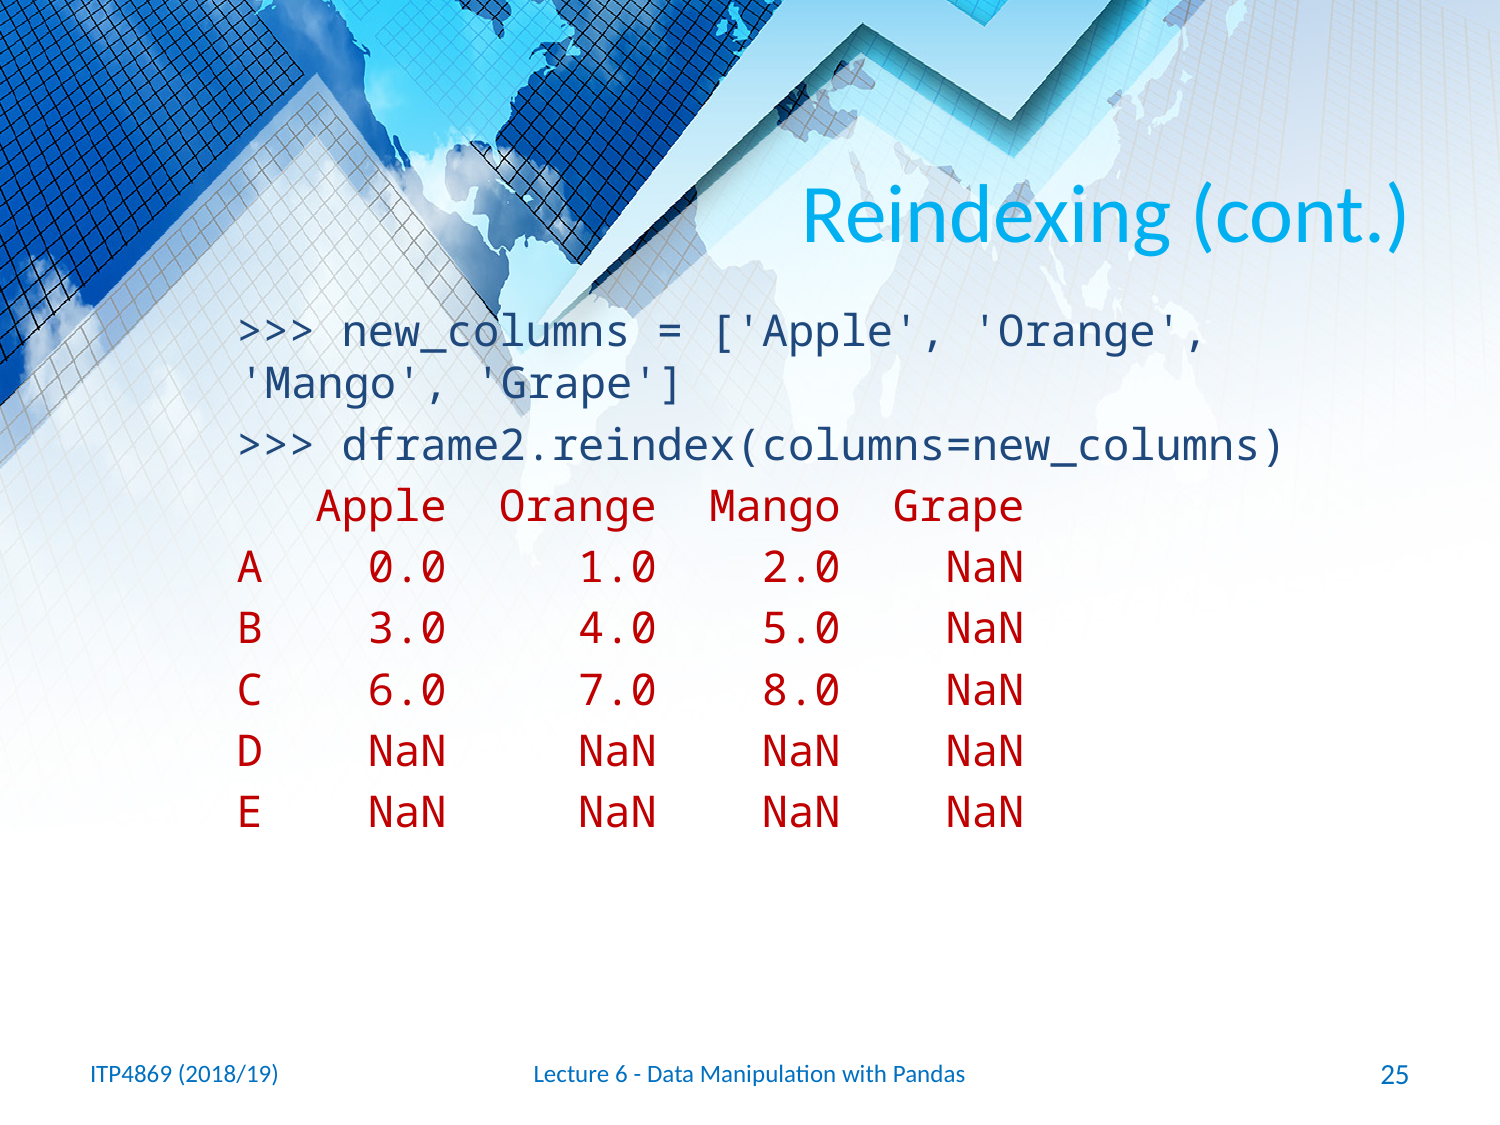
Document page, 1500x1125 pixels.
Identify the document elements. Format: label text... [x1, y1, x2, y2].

footer Lecture 6 - Data Manipulation with Pandas [512, 1042, 988, 1103]
slide_number 25 [1074, 1042, 1425, 1103]
picture [0, 0, 1500, 1125]
list >>> new_columns = ['Apple', 'Orange', 'Mango', 'Grape'] >>> dframe2.reindex(columns=new_columns) Apple Orange Mango Grape A 0.0 1.0 2.0 NaN B 3.0 4.0 5.0 NaN C 6.0 7.0 8.0 NaN D NaN NaN NaN NaN E NaN NaN NaN NaN [73, 295, 1427, 1031]
slide_number ITP4869 (2018/19) [75, 1042, 425, 1103]
title Reindexing (cont.) [73, 128, 1427, 290]
